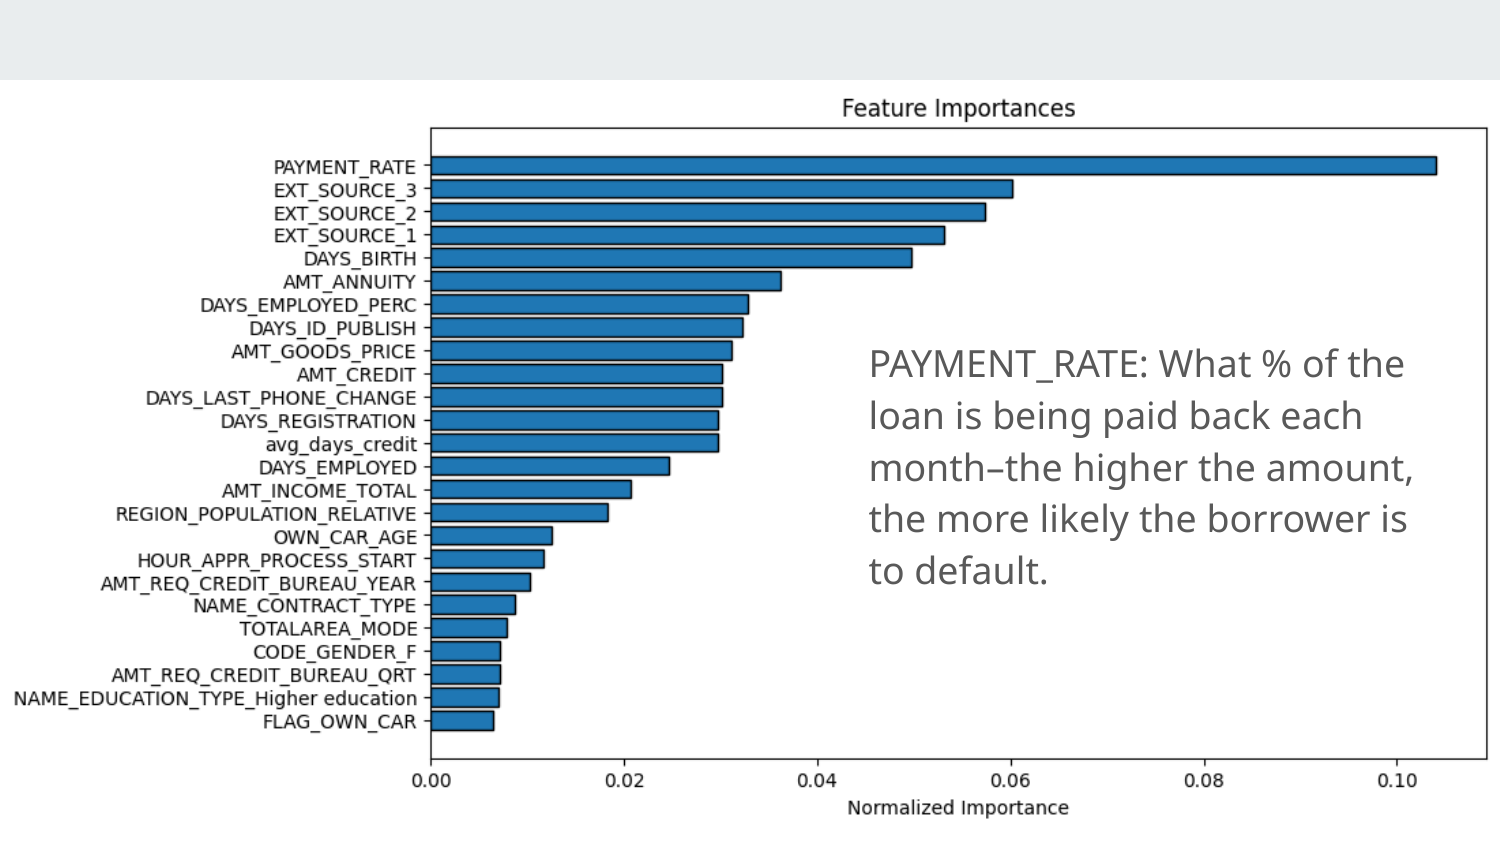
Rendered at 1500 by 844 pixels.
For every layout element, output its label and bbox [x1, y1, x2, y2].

picture [0, 84, 1500, 831]
